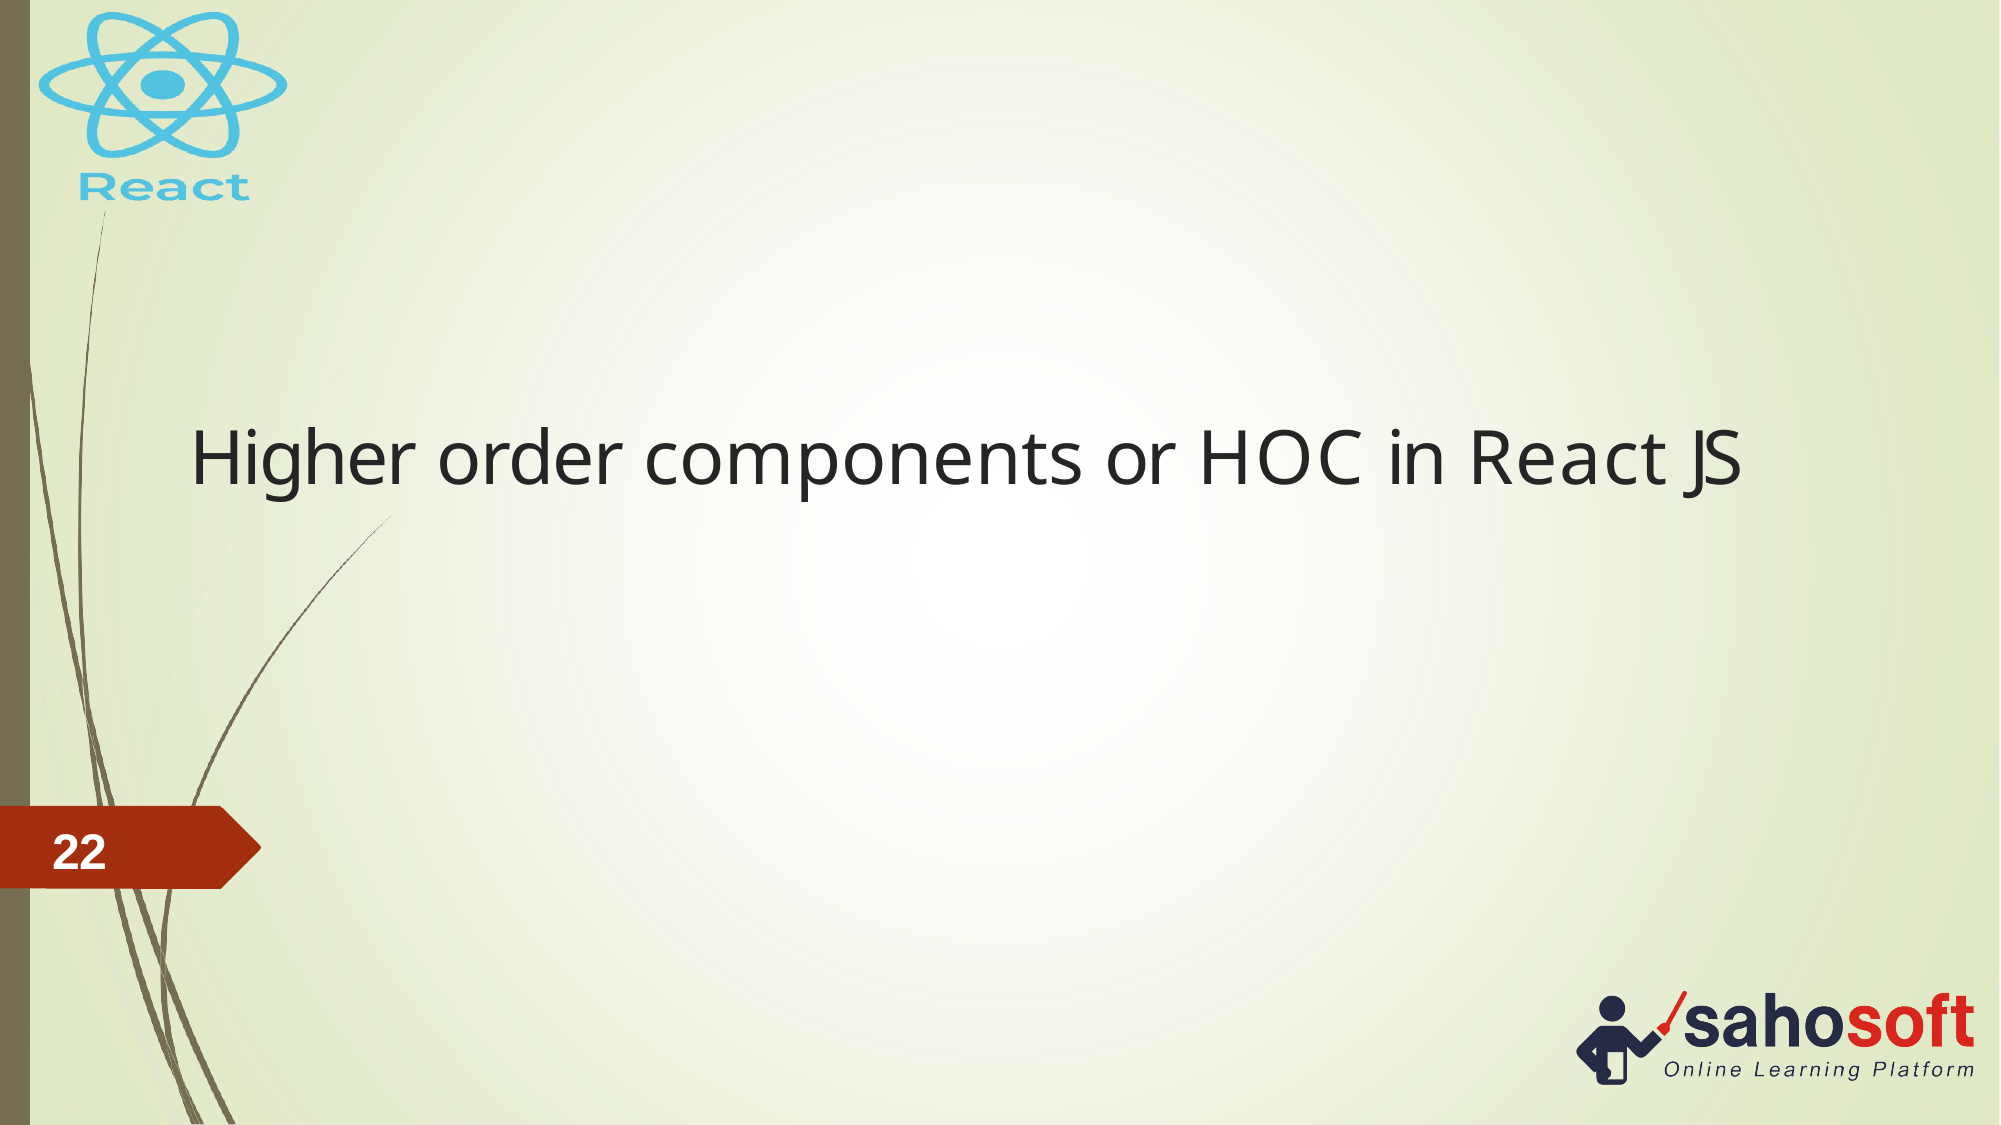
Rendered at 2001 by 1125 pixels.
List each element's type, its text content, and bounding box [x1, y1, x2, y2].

picture [0, 0, 2000, 1125]
text_box 22 [50, 817, 111, 880]
text_box Higher order components or HOC in React JS [187, 407, 1833, 500]
